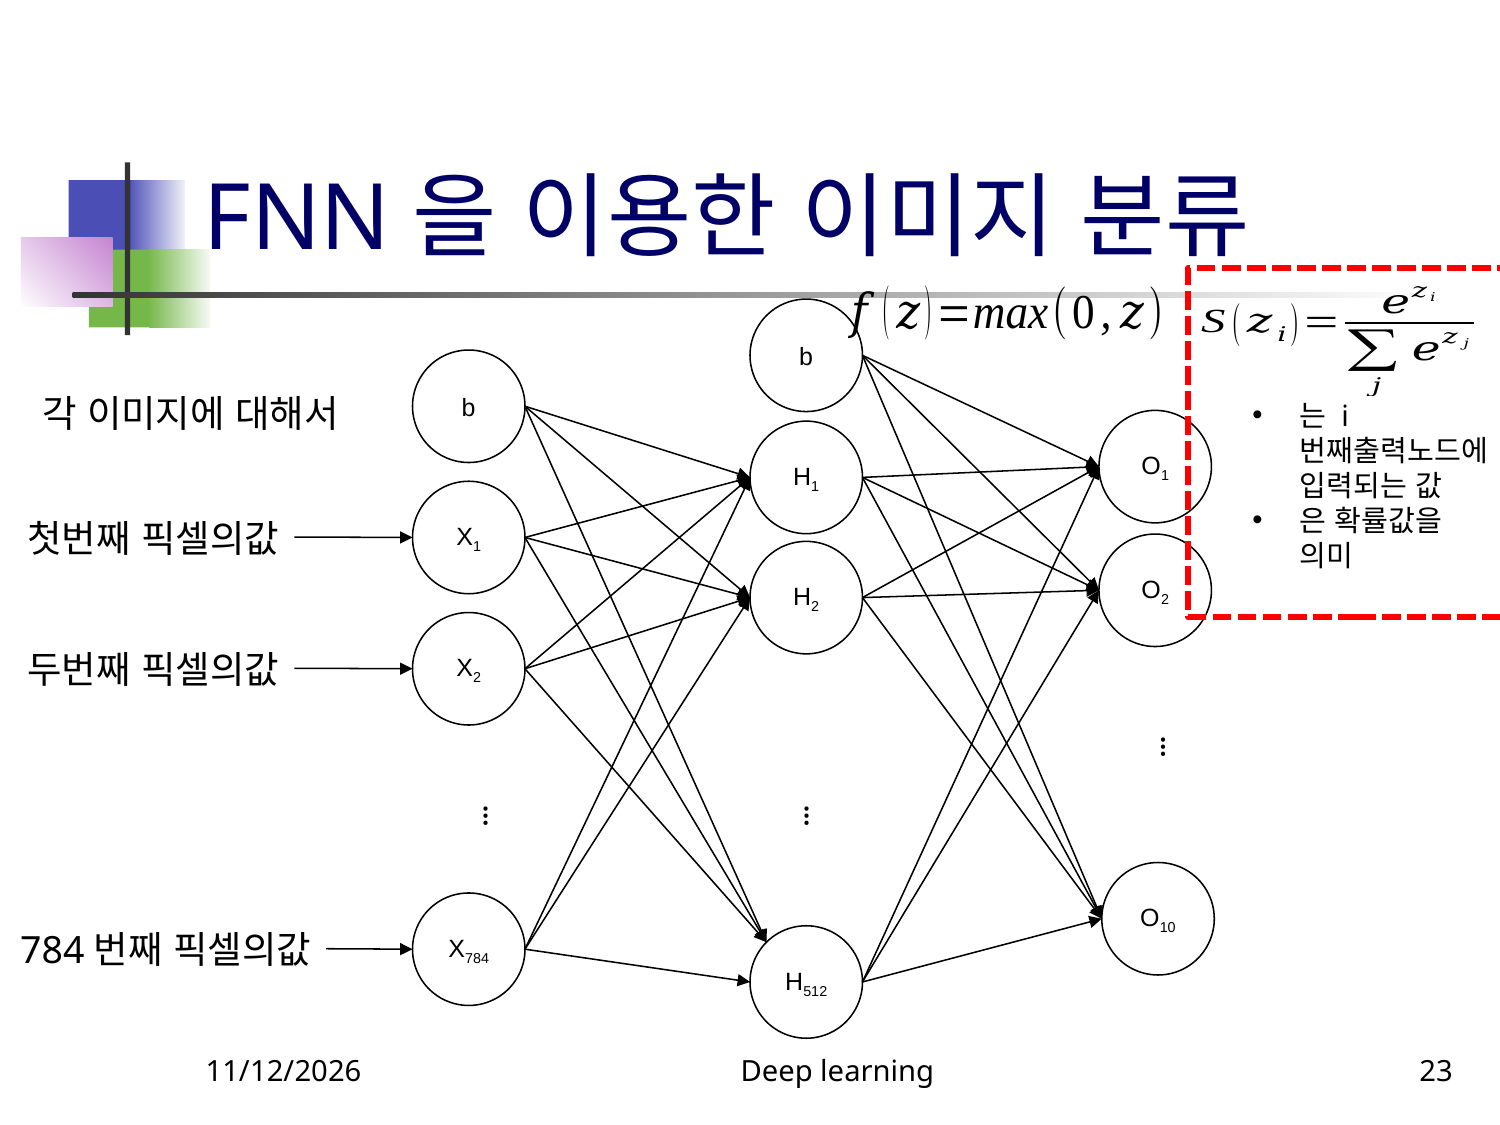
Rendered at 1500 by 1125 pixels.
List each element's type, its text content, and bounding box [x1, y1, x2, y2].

text_box O10 [1106, 862, 1215, 976]
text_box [862, 918, 1102, 983]
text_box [755, 537, 767, 668]
text_box 각 이미지에 대해서 [27, 383, 354, 443]
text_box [862, 355, 1102, 465]
text_box b [412, 350, 525, 463]
text_box O1 [1106, 410, 1188, 523]
text_box … [776, 790, 838, 831]
text_box O2 [1107, 534, 1205, 647]
text_box … [1133, 721, 1194, 762]
text_box X1 [412, 481, 517, 594]
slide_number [190, 1024, 504, 1100]
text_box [524, 597, 751, 948]
text_box 784번째 픽셀의값 [5, 918, 327, 979]
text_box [862, 589, 1100, 918]
footer Deep learning [600, 1024, 1075, 1100]
slide_number 23 [1155, 1024, 1468, 1100]
title FNN을 이용한 이미지 분류 [188, 35, 1468, 275]
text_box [755, 668, 767, 943]
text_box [862, 466, 1100, 589]
text_box H512 [750, 925, 862, 1039]
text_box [524, 948, 751, 983]
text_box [524, 405, 767, 536]
text_box b [750, 299, 863, 412]
text_box [1188, 267, 1500, 618]
text_box 두번째 픽셀의값 [12, 638, 295, 699]
text_box X2 [412, 612, 517, 726]
text_box H2 [772, 541, 855, 654]
text_box X784 [412, 892, 519, 1006]
text_box … [455, 790, 517, 831]
text_box H1 [771, 421, 856, 534]
text_box 첫번째 픽셀의값 [12, 507, 295, 567]
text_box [524, 477, 751, 597]
